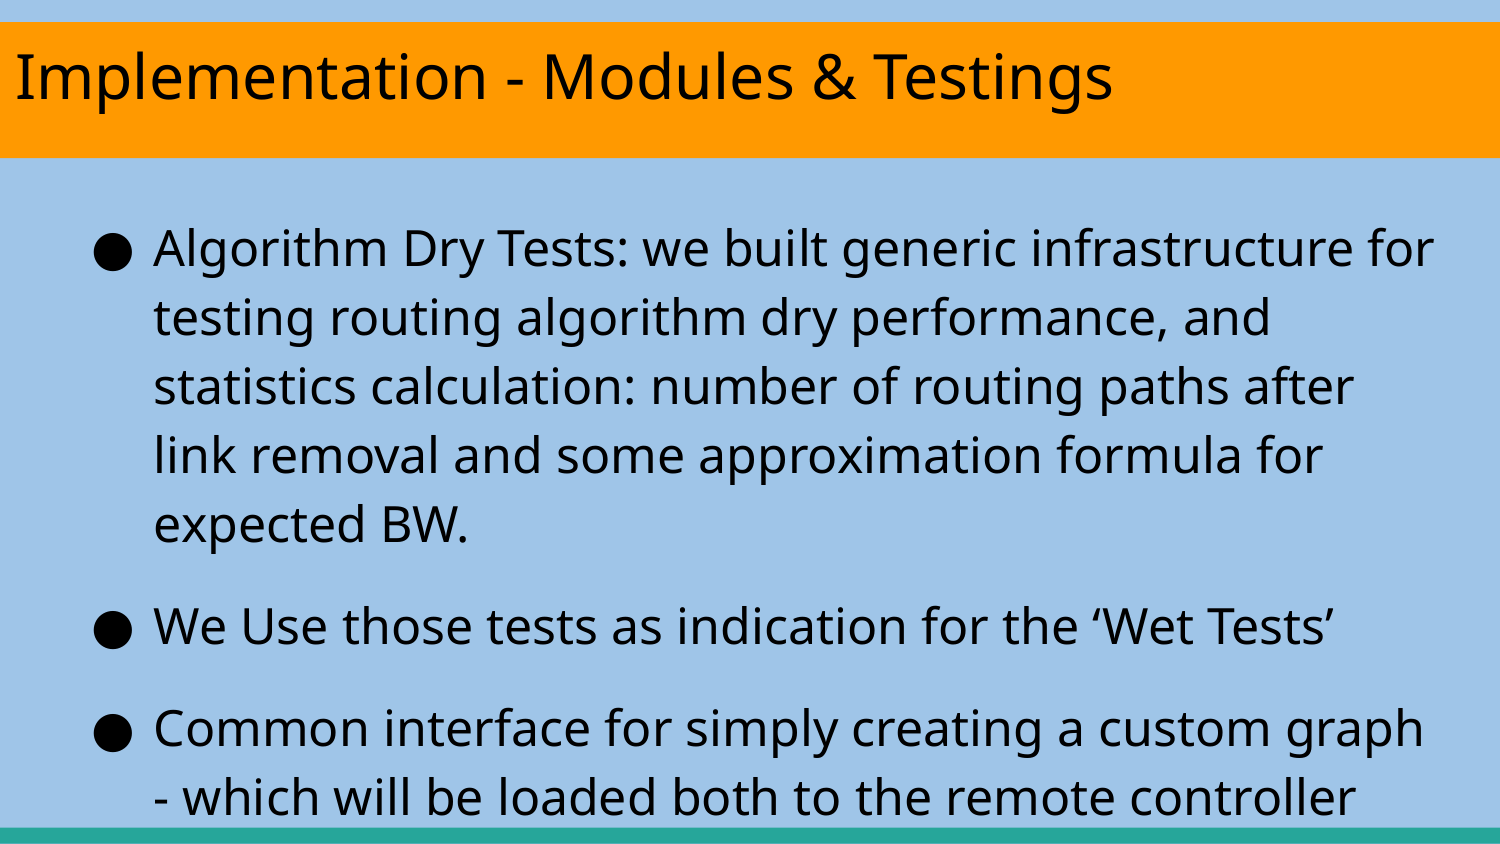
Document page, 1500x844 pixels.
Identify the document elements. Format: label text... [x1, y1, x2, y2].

list Algorithm Dry Tests: we built generic infrastructure for testing routing algorithm dry performance, and statistics calculation: number of routing paths after link removal and some approximation formula for expected BW. We Use those tests as indication for the ‘Wet Tests’ Common interface for simply creating a custom graph - which will be loaded both to the remote controller and MN topology. [63, 192, 1462, 810]
title Implementation - Modules & Testings [0, 22, 1500, 159]
